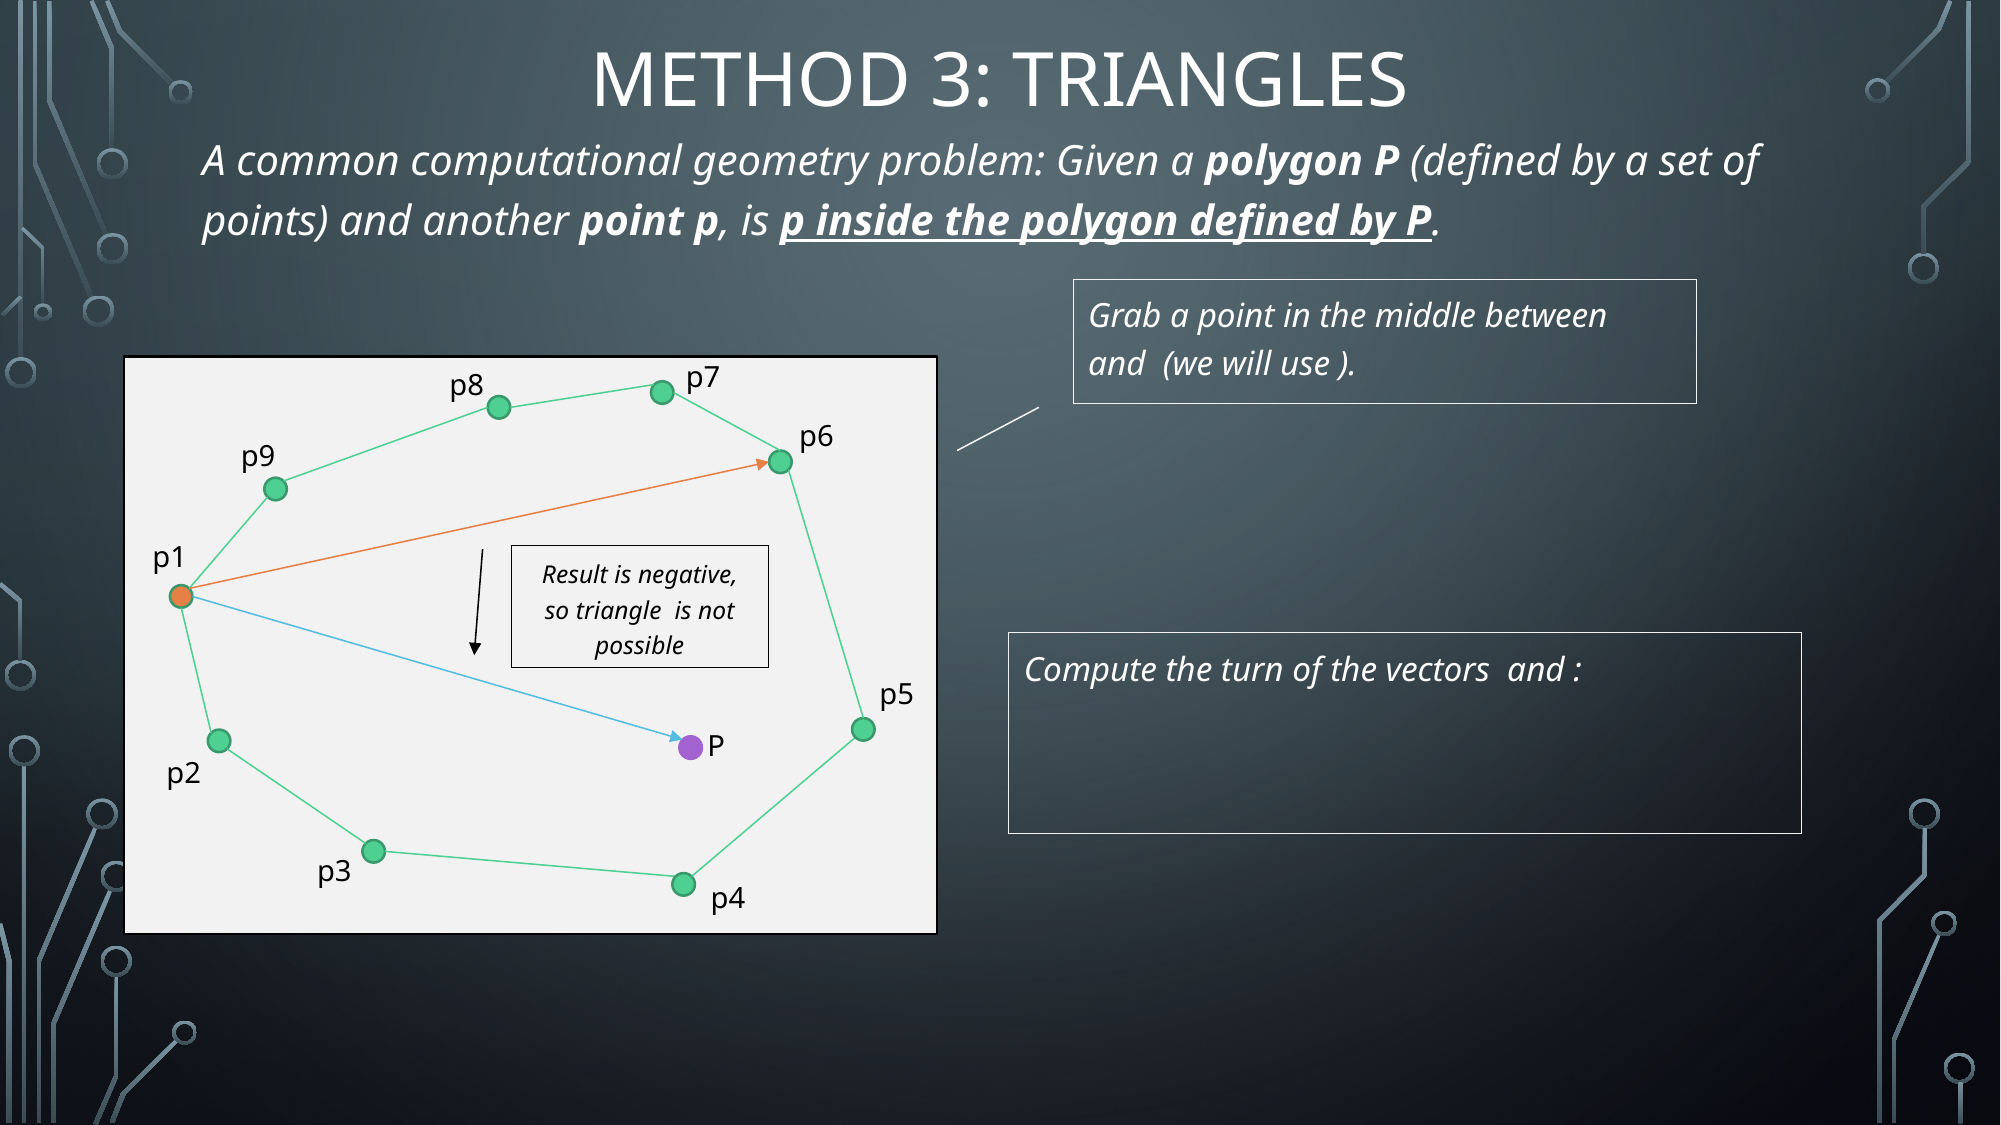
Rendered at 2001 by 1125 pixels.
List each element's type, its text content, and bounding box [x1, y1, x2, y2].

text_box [123, 350, 943, 935]
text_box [956, 407, 1040, 451]
title Method 3: Triangles [187, 11, 1813, 116]
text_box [473, 548, 483, 656]
text_box A common computational geometry problem: Given a polygon P (defined by a set of points) and another point p, is p inside the polygon defined by P. [187, 116, 1843, 277]
